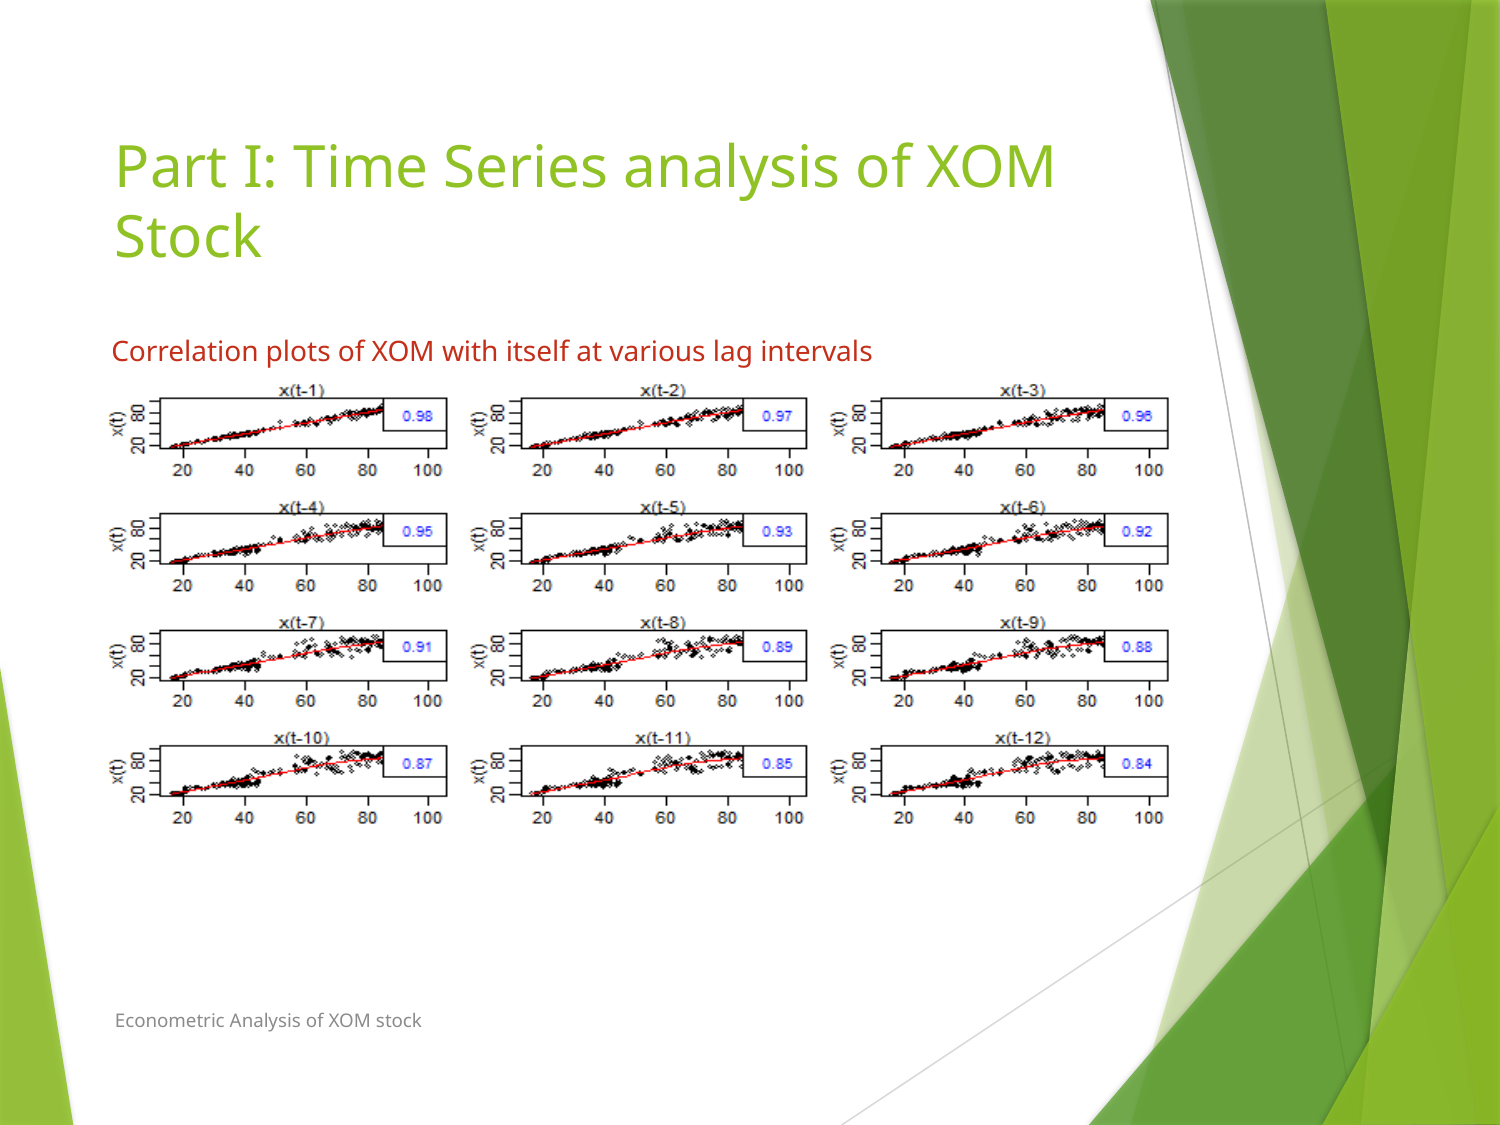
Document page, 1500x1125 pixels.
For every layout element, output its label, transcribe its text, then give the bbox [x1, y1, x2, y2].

title Part I: Time Series analysis of XOM Stock [99, 121, 1158, 276]
text_box Correlation plots of XOM with itself at various lag intervals [96, 325, 1155, 375]
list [108, 379, 1190, 843]
footer Econometric Analysis of XOM stock [99, 991, 859, 1051]
